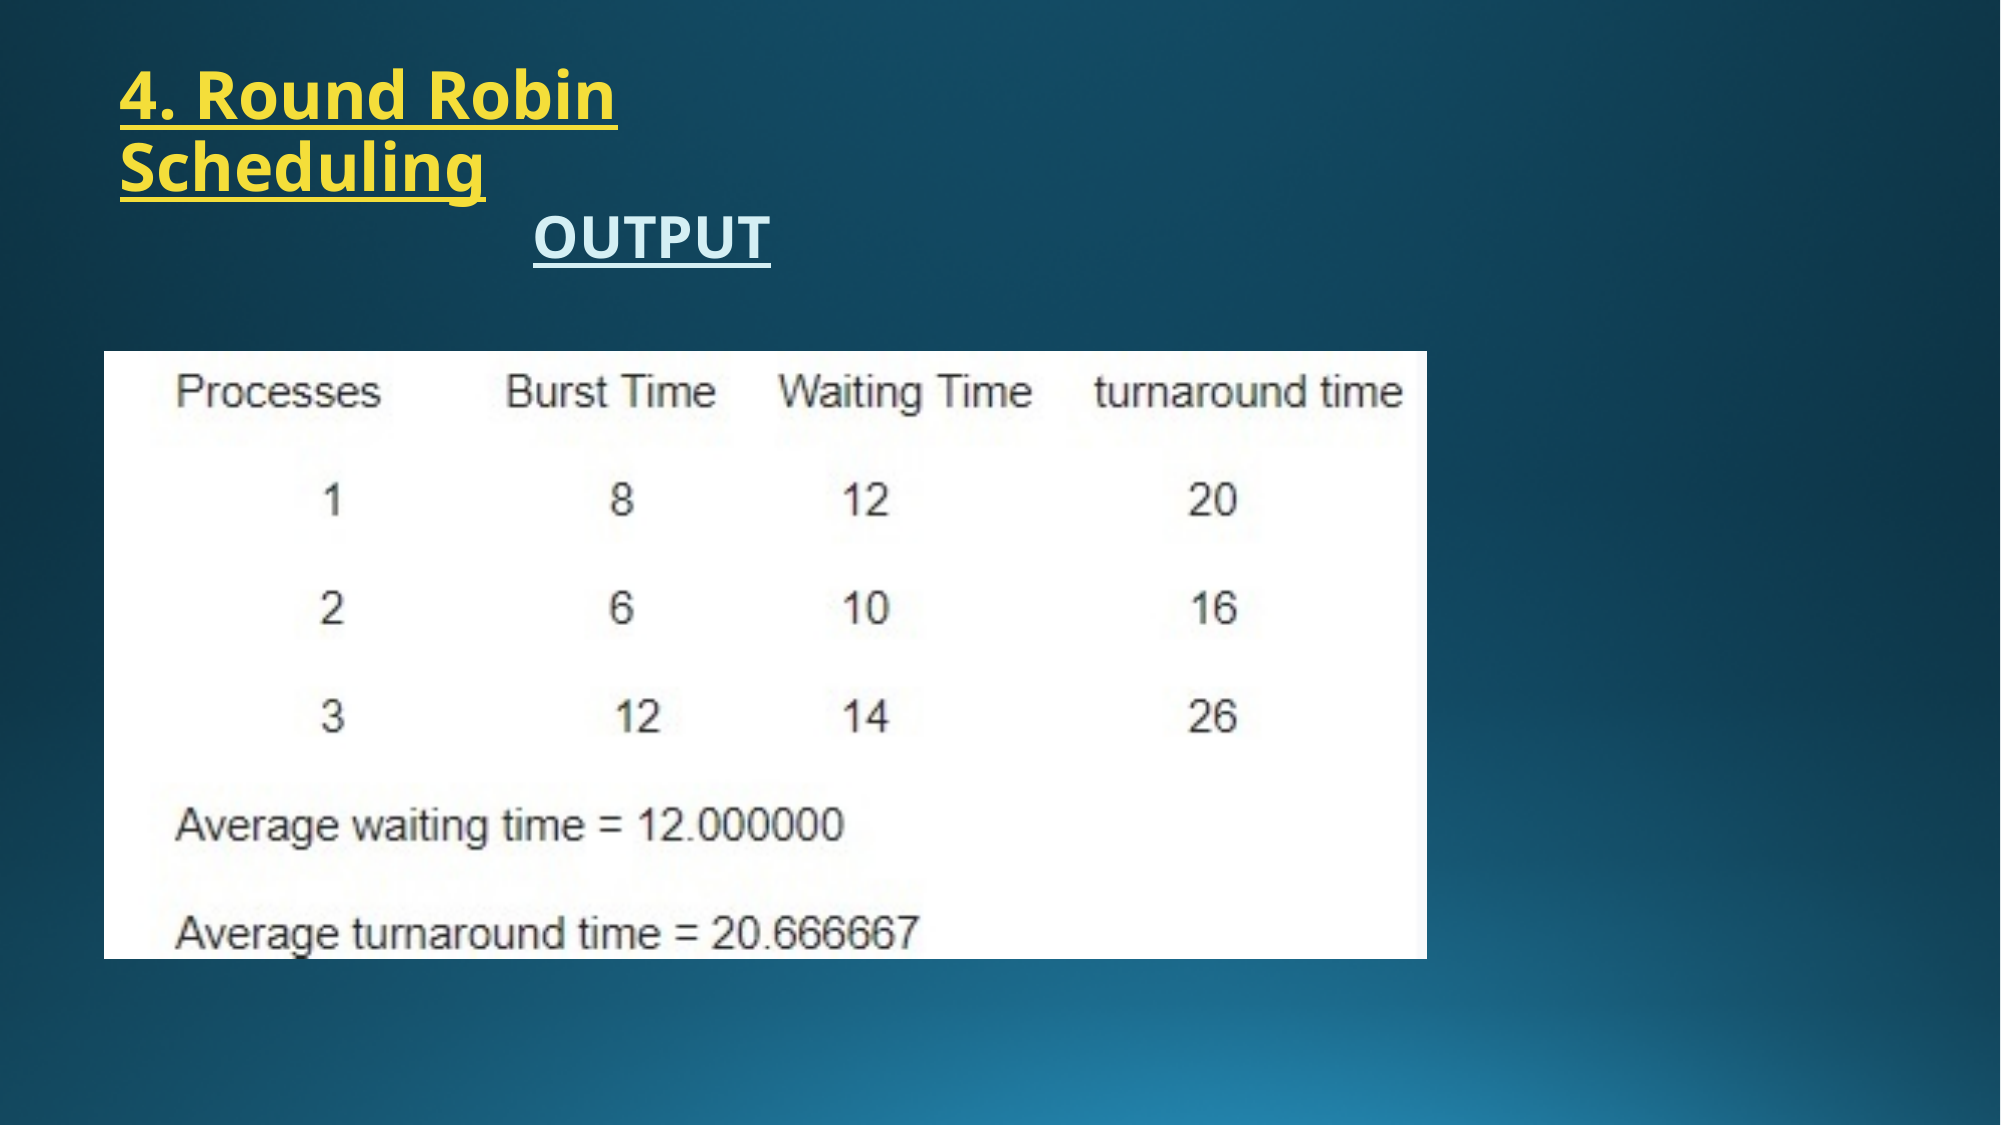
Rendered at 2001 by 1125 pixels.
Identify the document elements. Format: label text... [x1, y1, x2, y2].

title 4. Round Robin Scheduling [104, 0, 750, 214]
text_box OUTPUT [518, 192, 982, 278]
picture [0, 0, 2001, 1125]
